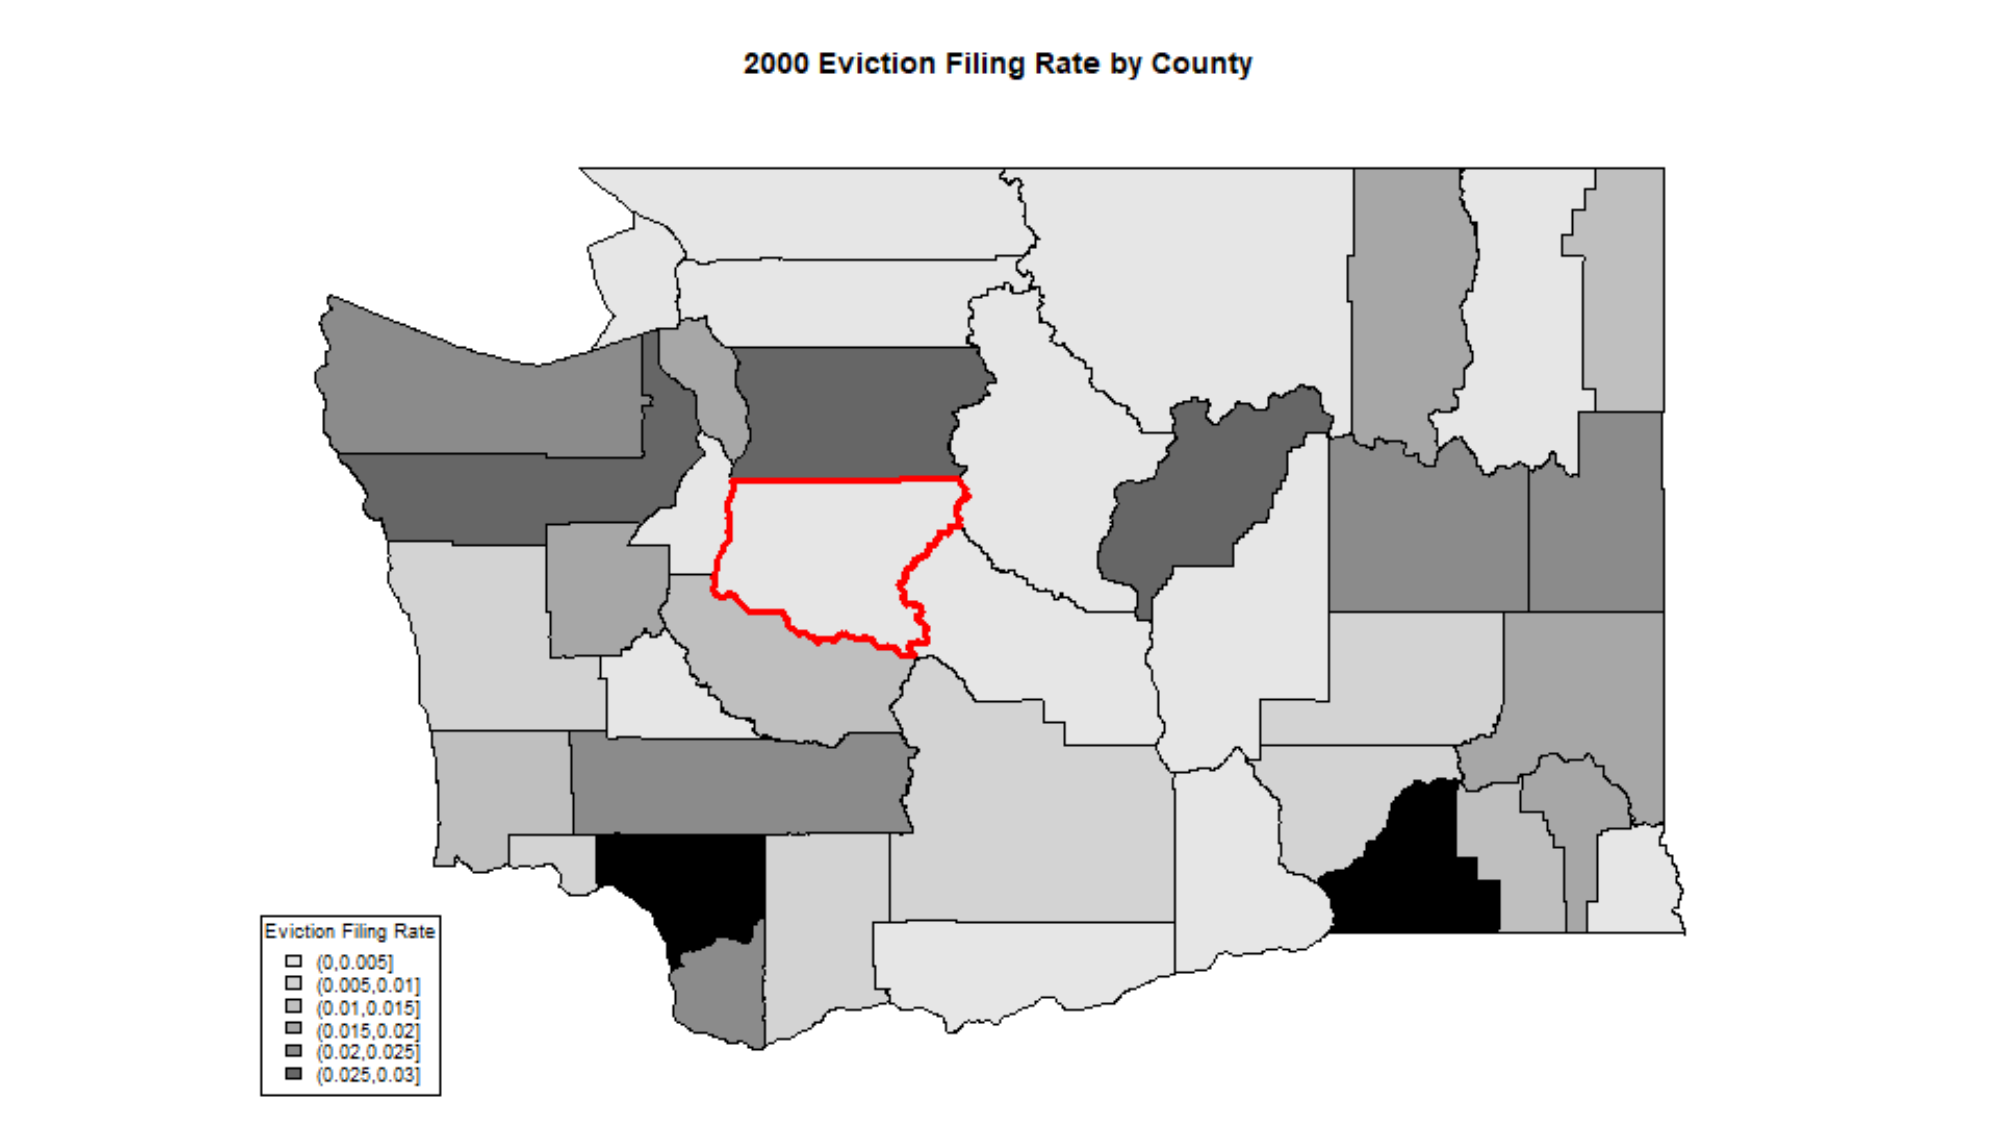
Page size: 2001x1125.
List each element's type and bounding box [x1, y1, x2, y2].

picture [138, 0, 1803, 1125]
